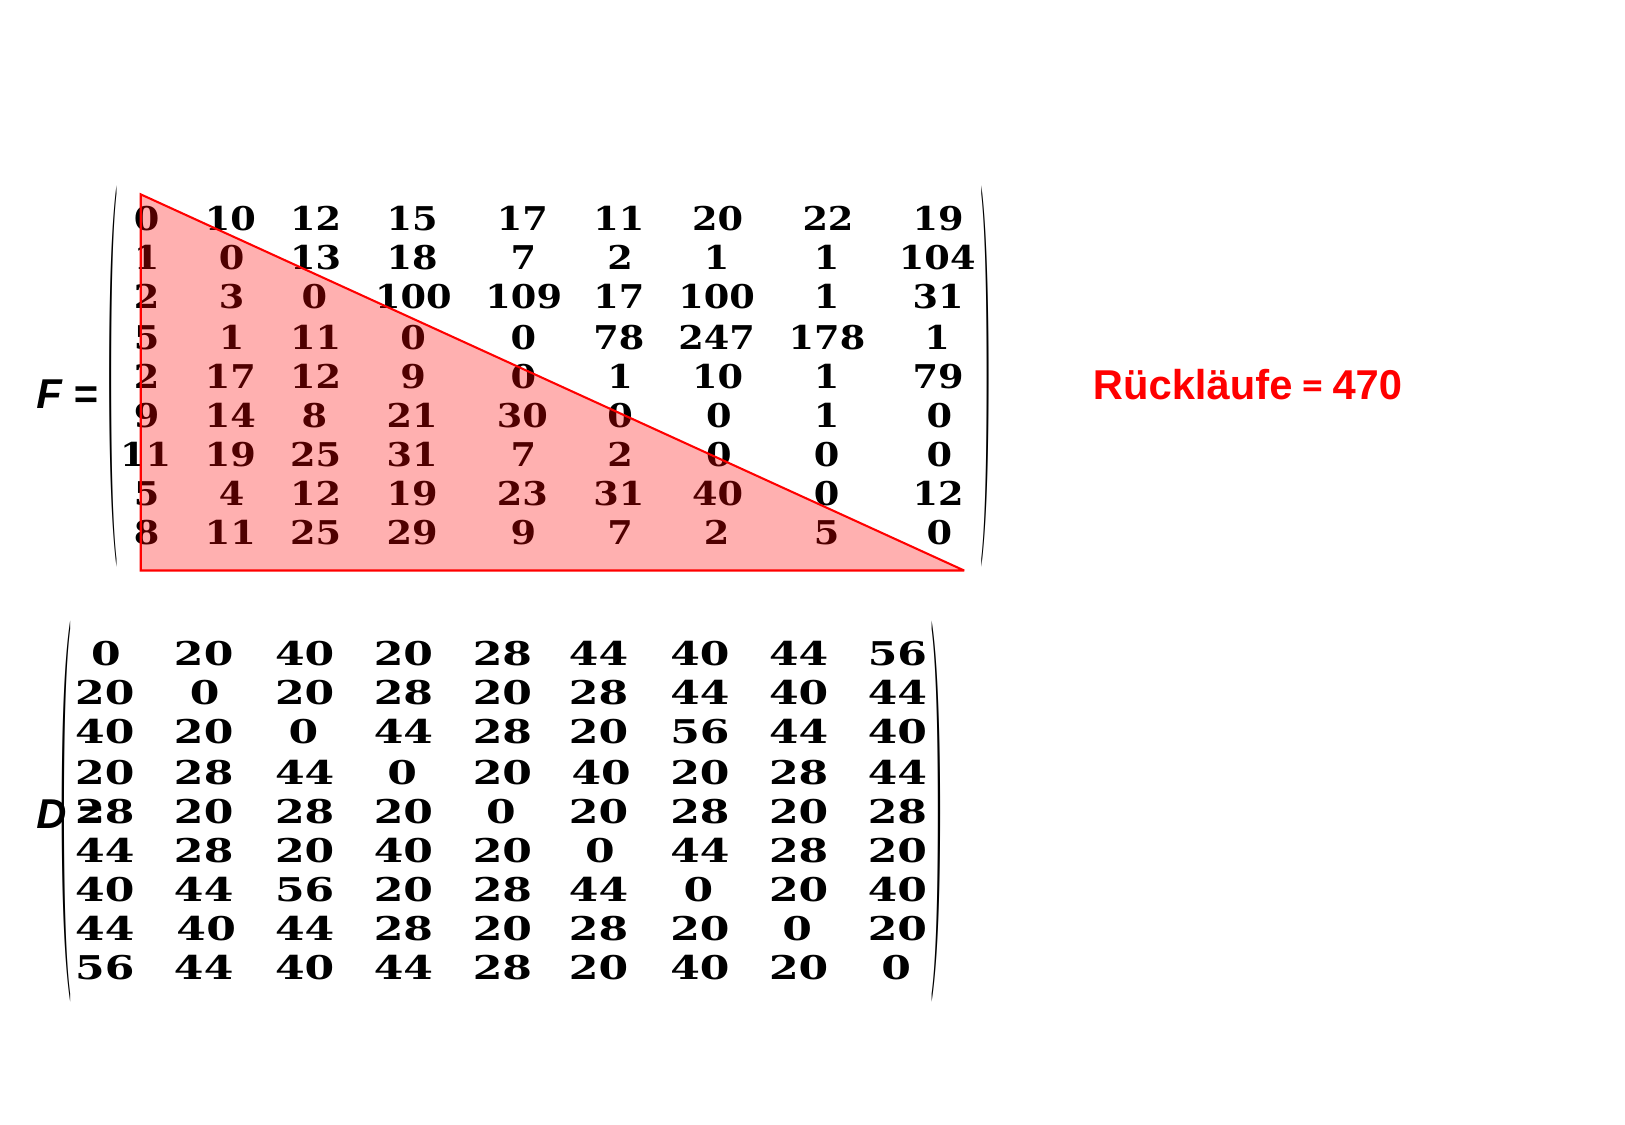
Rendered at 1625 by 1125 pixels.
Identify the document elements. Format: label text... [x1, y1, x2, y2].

text_box [139, 192, 965, 572]
text_box F = [21, 359, 125, 425]
text_box D = [21, 779, 125, 844]
text_box Rückläufe = 470 [1078, 350, 1418, 416]
